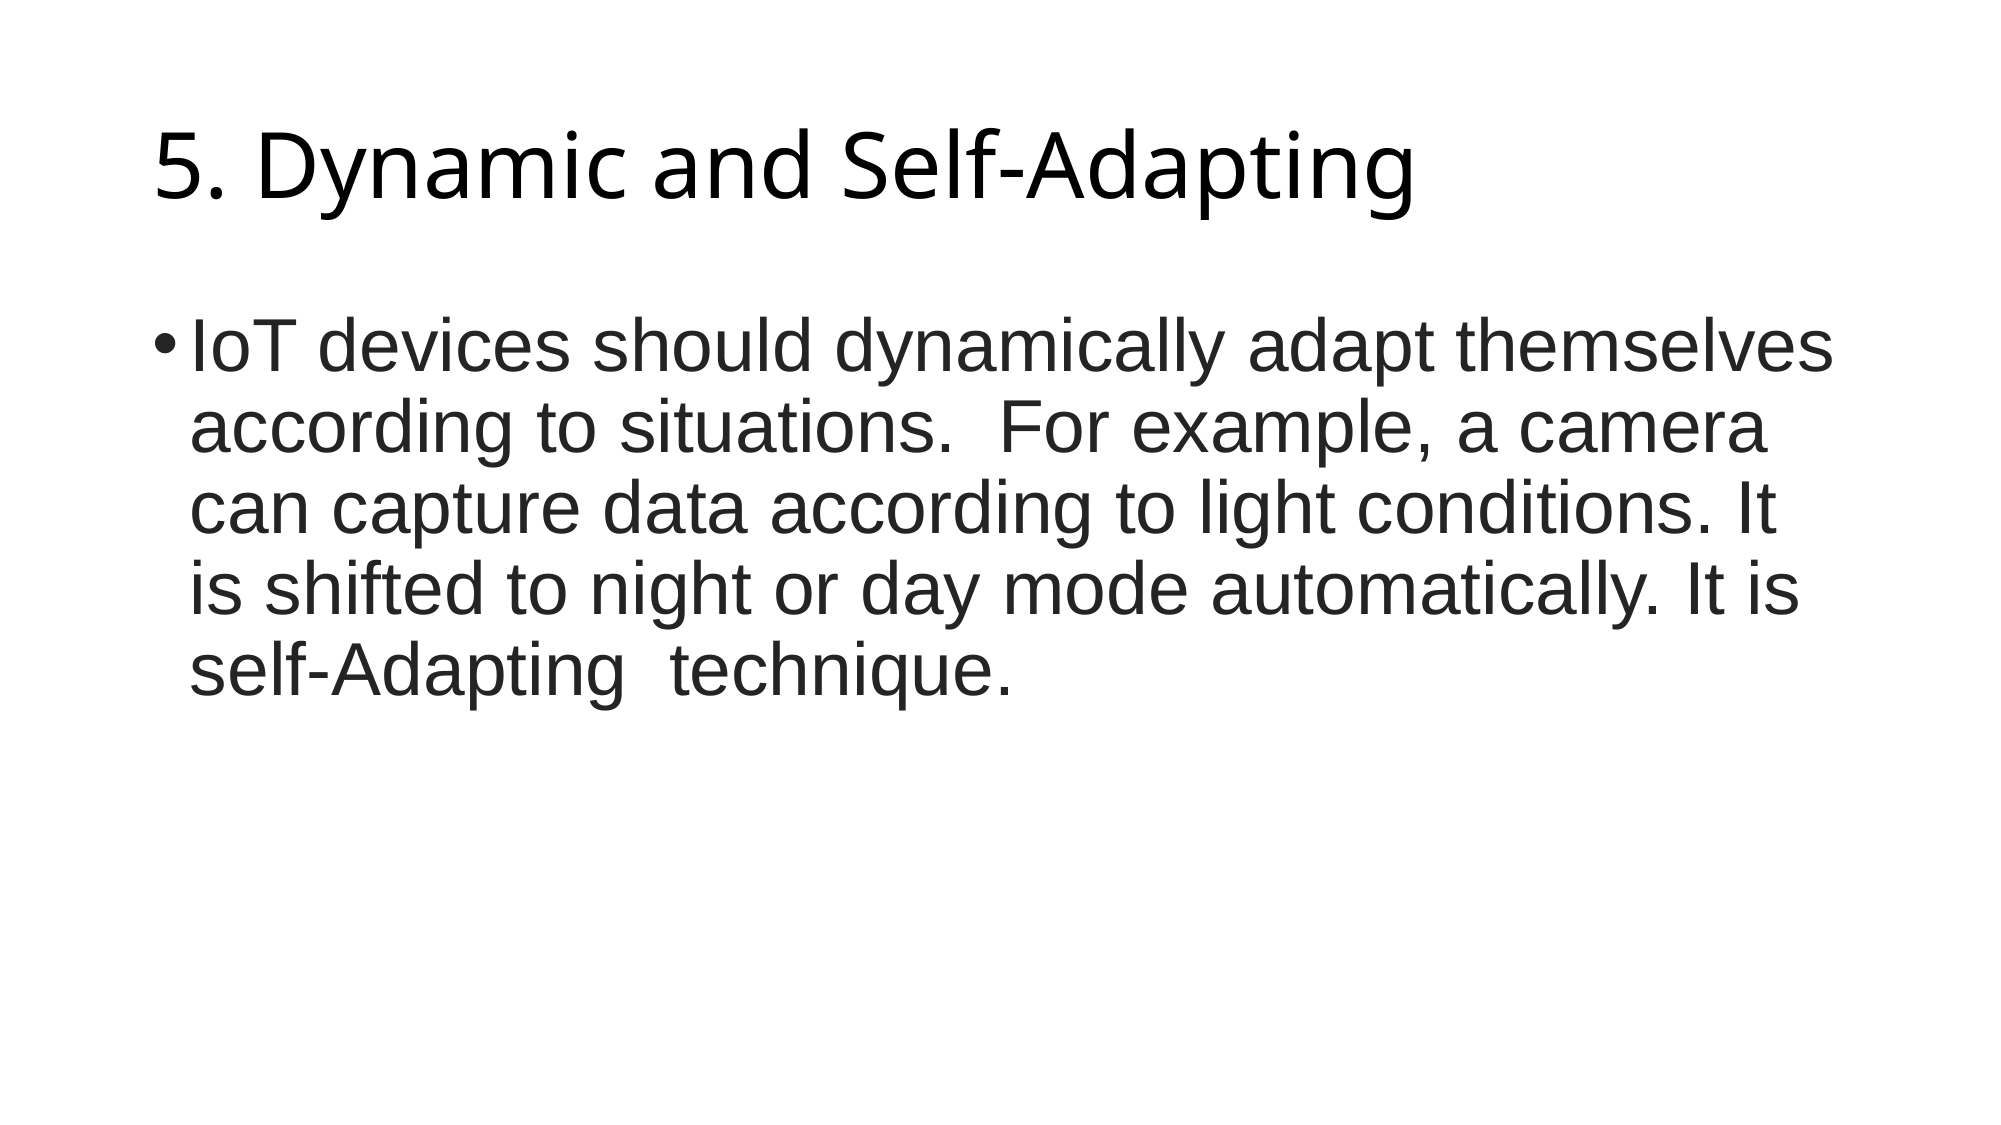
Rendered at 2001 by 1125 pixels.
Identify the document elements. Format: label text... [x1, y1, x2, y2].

title 5. Dynamic and Self-Adapting [137, 59, 1863, 278]
list IoT devices should dynamically adapt themselves according to situations. For example, a camera can capture data according to light conditions. It is shifted to night or day mode automatically. It is self-Adapting technique. [137, 299, 1863, 1014]
